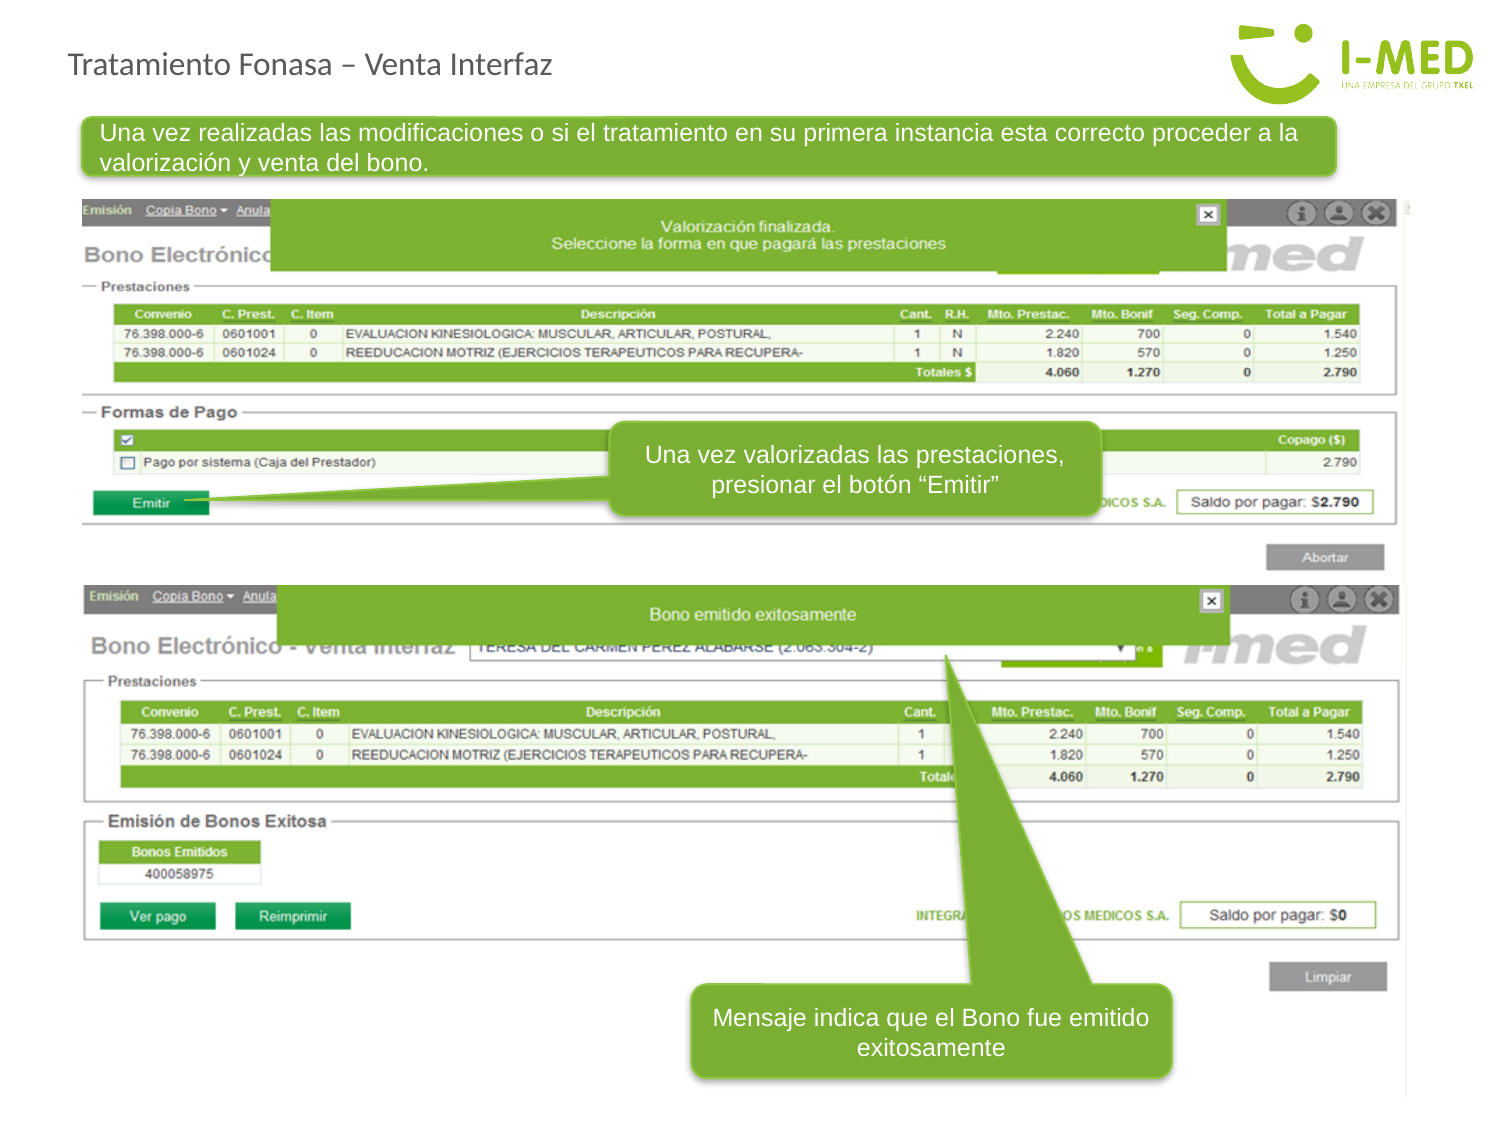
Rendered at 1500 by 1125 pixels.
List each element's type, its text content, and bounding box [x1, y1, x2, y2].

text_box Una vez realizadas las modificaciones o si el tratamiento en su primera instancia esta correcto proceder a la valorización y venta del bono. [81, 116, 1337, 177]
picture [1206, 0, 1500, 137]
text_box Tratamiento Fonasa – Venta Interfaz [0, 35, 622, 82]
picture [81, 198, 1410, 1097]
